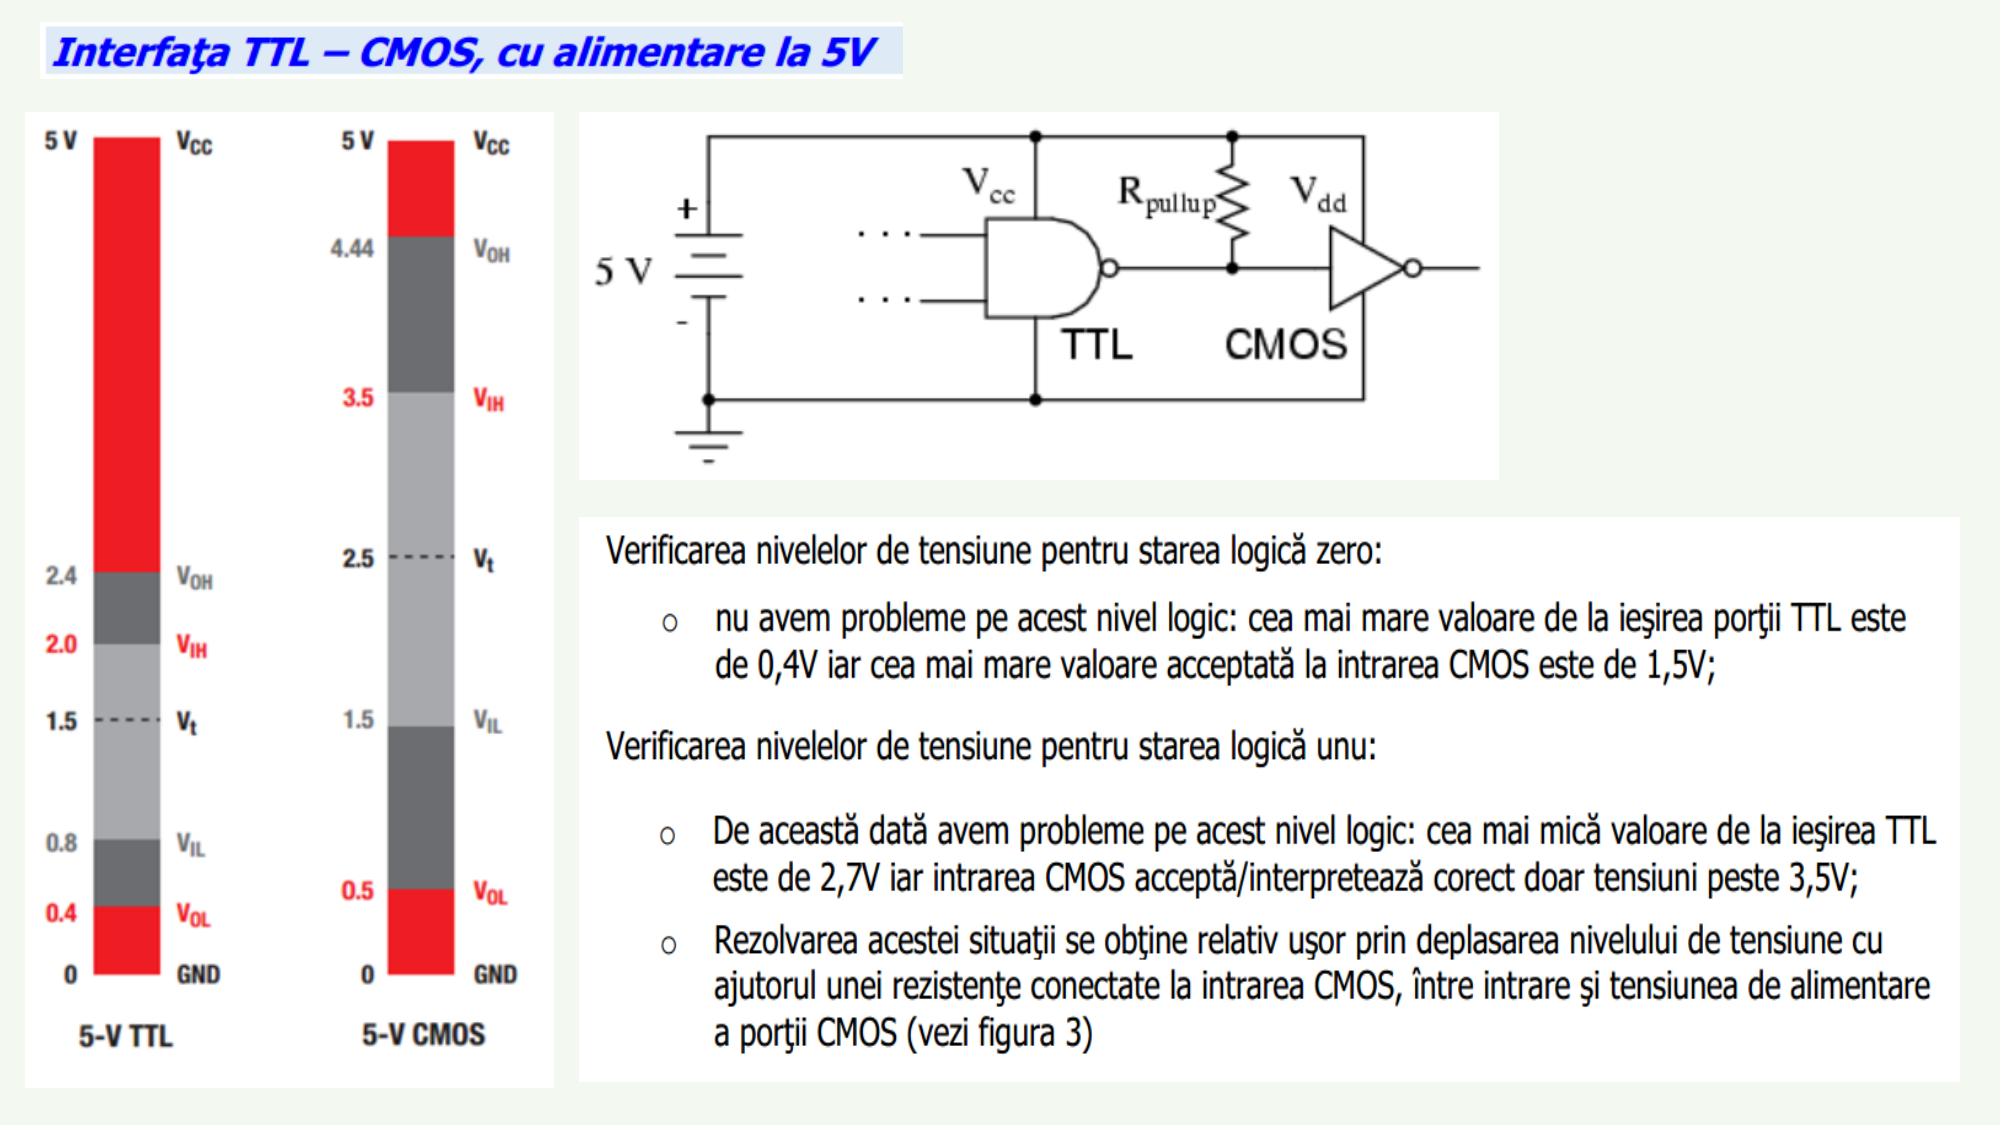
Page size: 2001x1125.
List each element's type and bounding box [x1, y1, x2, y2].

picture [579, 112, 1499, 480]
picture [579, 517, 1960, 1082]
picture [40, 22, 903, 79]
picture [25, 112, 554, 1088]
